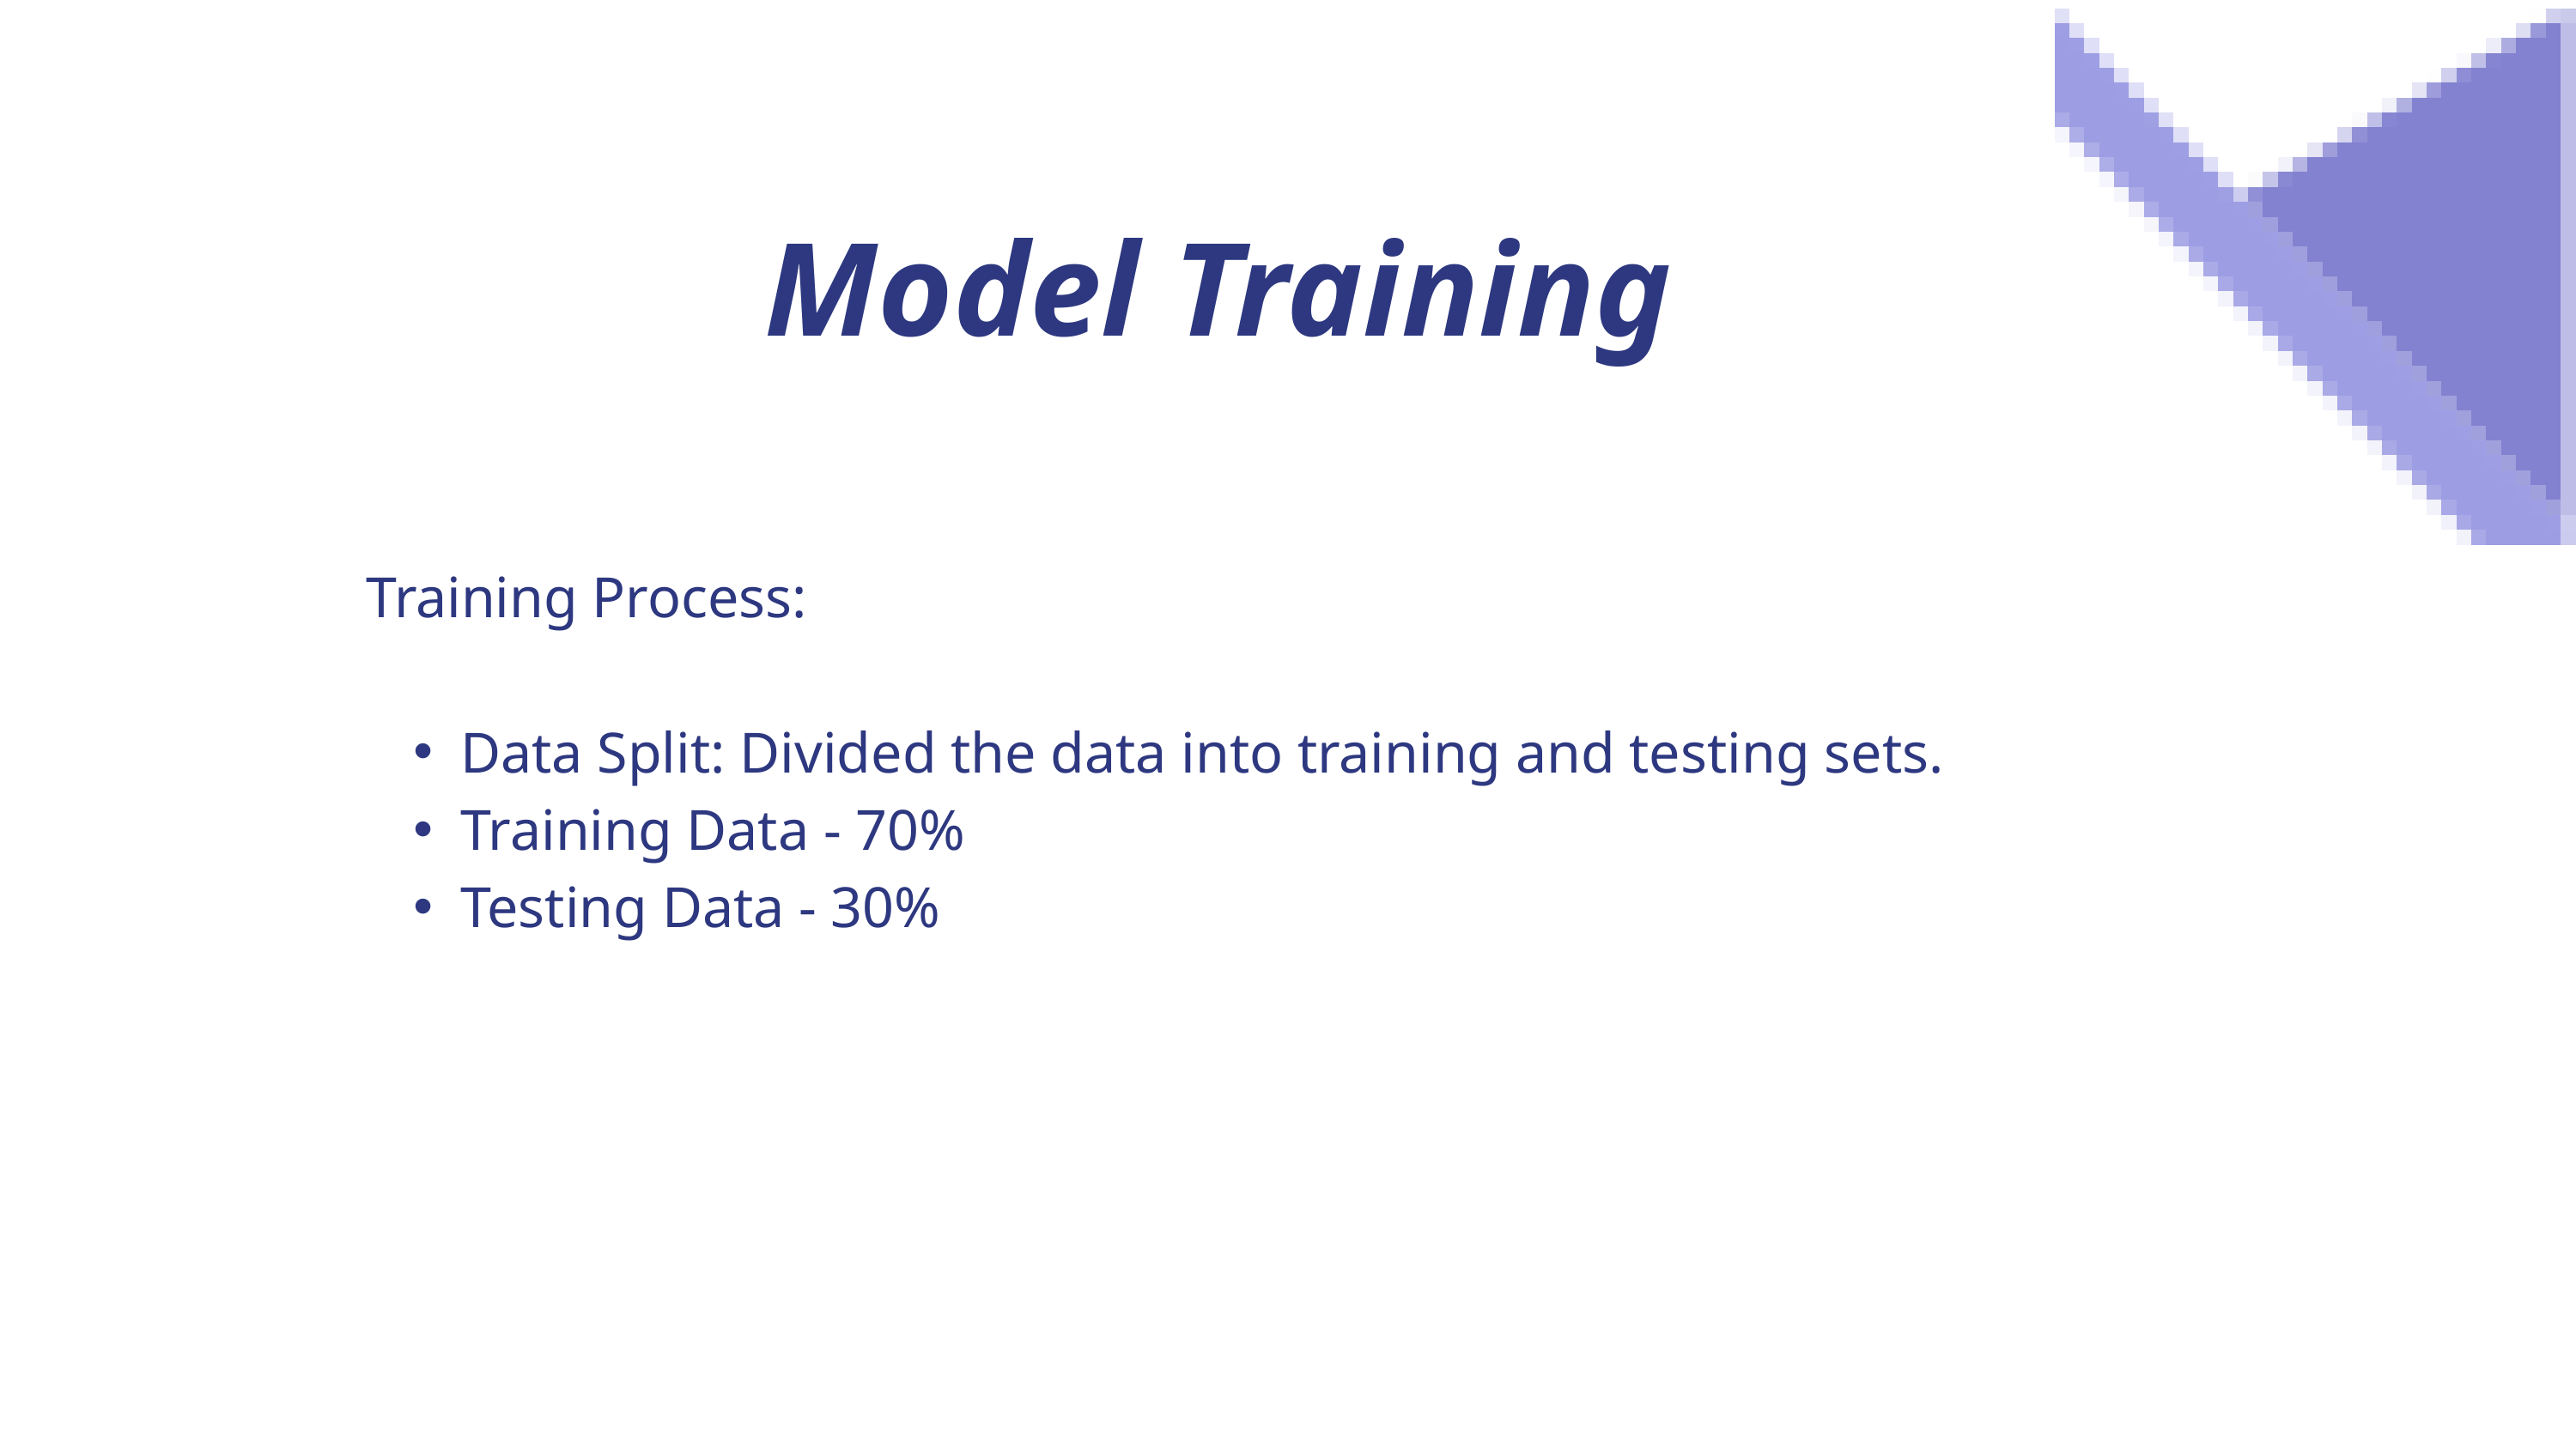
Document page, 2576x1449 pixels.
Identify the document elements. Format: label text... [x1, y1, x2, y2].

text_box [2054, 9, 2576, 473]
text_box Training Process: Data Split: Divided the data into training and testing sets. Training Data - 70% Testing Data - 30% [366, 473, 2576, 1250]
text_box Model Training [764, 181, 2316, 361]
